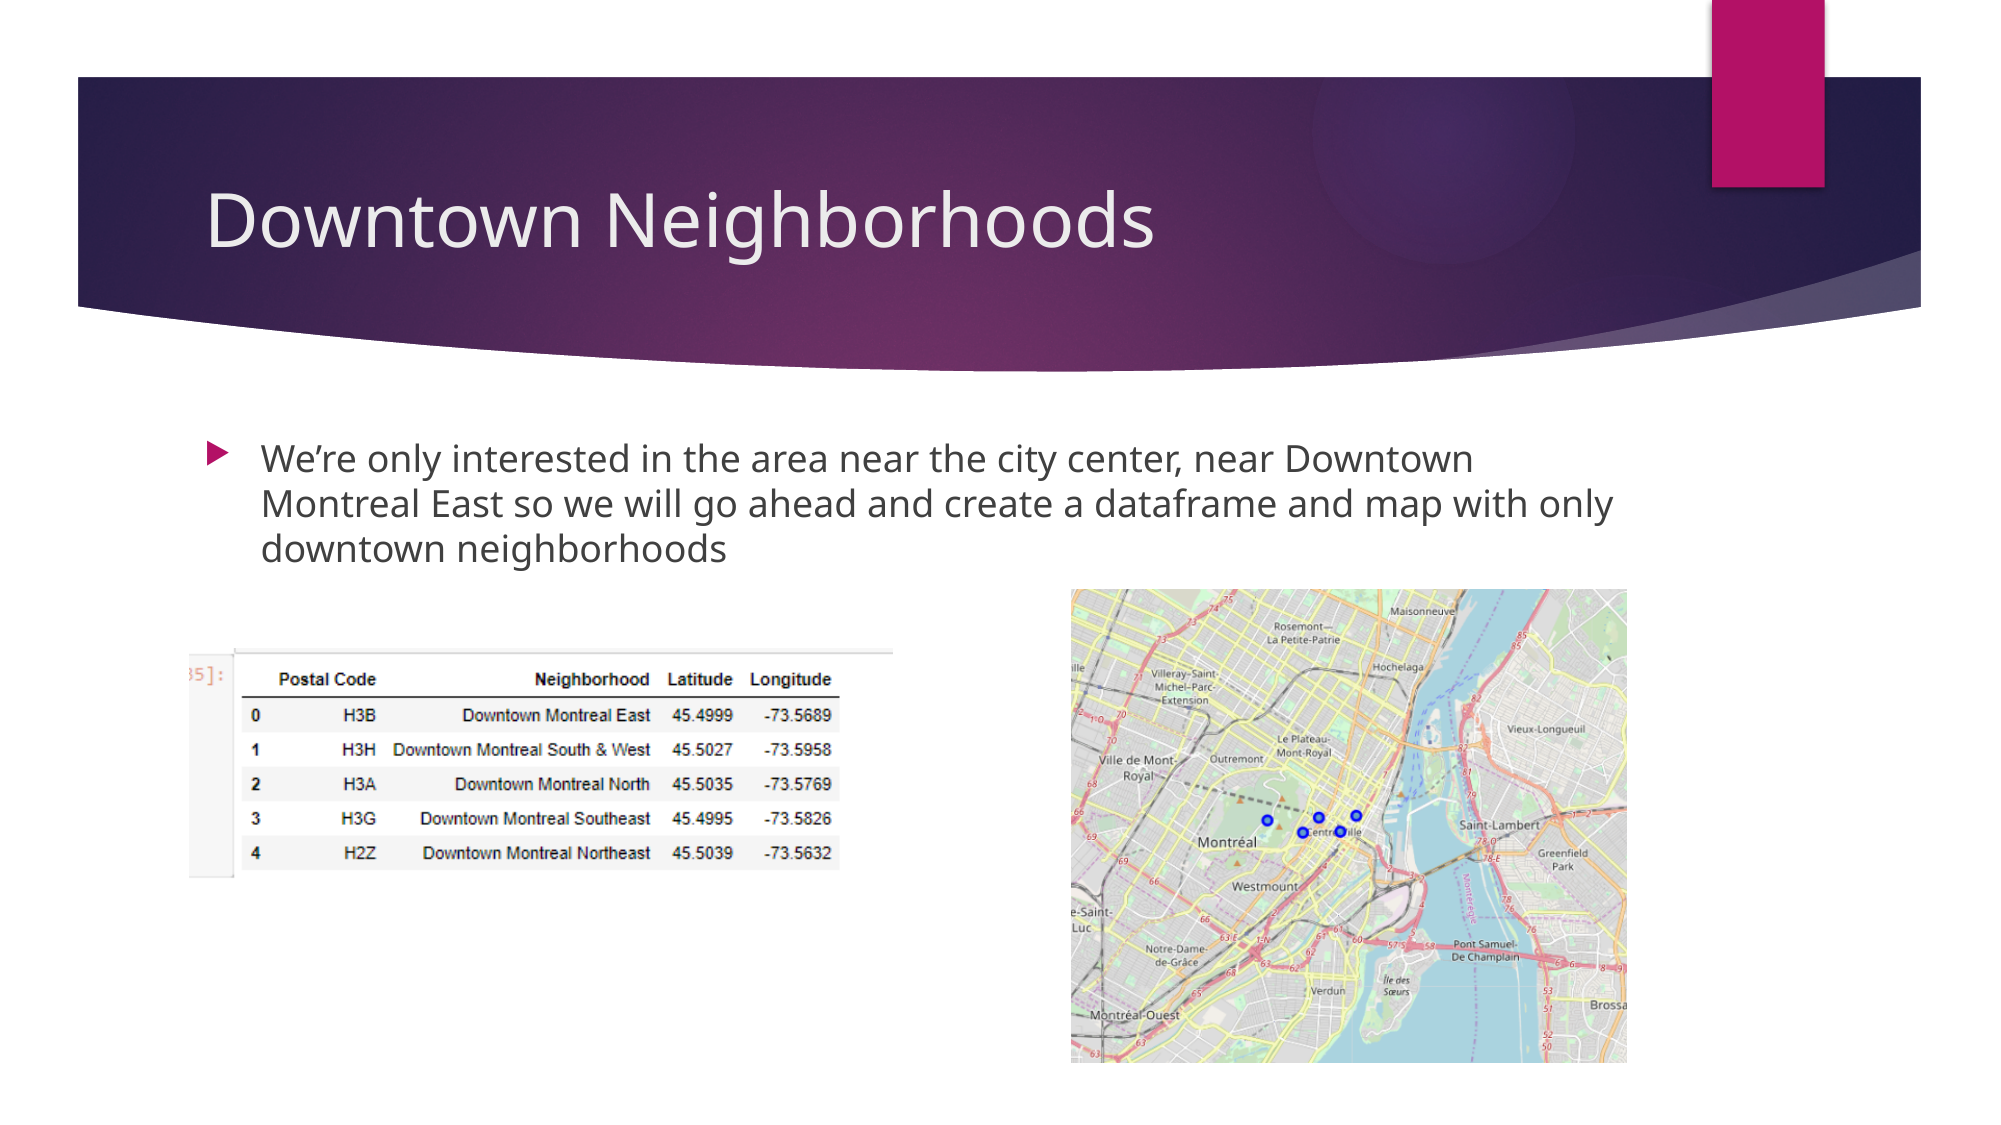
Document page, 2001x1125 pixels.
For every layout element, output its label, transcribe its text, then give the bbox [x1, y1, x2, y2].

picture [1071, 589, 1627, 1063]
list We’re only interested in the area near the city center, near Downtown Montreal East so we will go ahead and create a dataframe and map with only downtown neighborhoods [189, 427, 1638, 988]
title Downtown Neighborhoods [189, 159, 1627, 276]
picture [189, 648, 893, 901]
